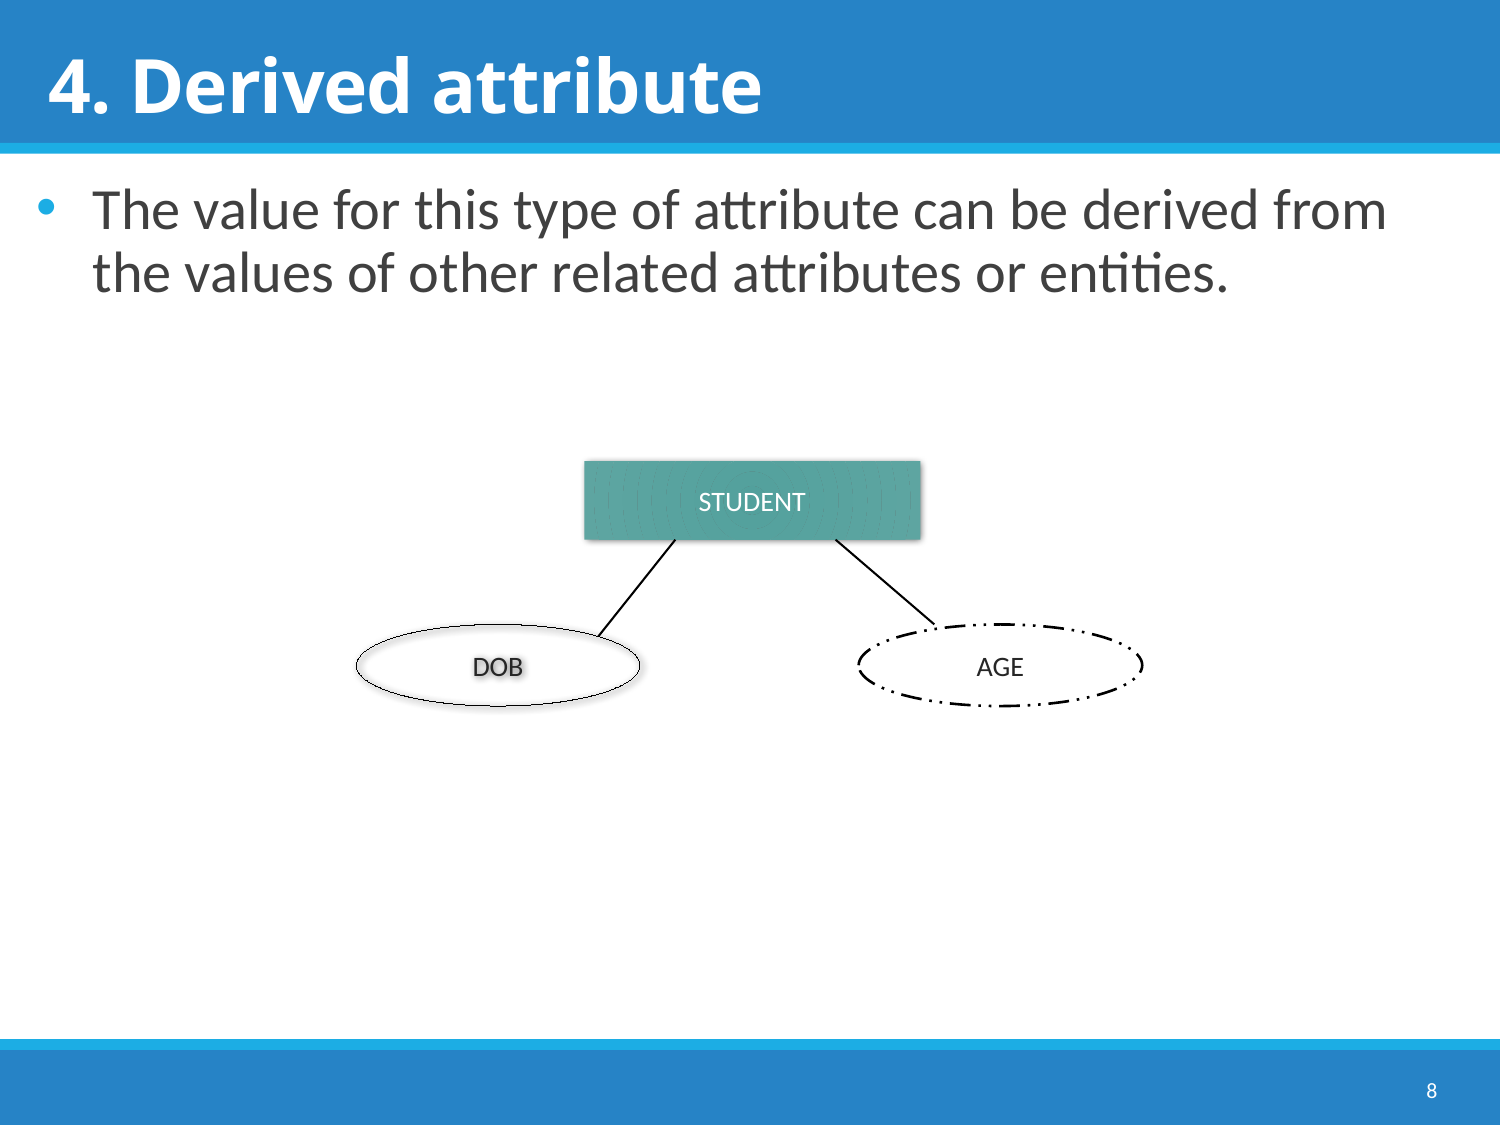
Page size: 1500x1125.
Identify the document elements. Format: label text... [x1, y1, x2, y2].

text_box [355, 460, 1143, 707]
slide_number 8 [1290, 1059, 1453, 1120]
title 4. Derived attribute [33, 11, 1464, 136]
list The value for this type of attribute can be derived from the values of other related attributes or entities. [36, 171, 1454, 1021]
